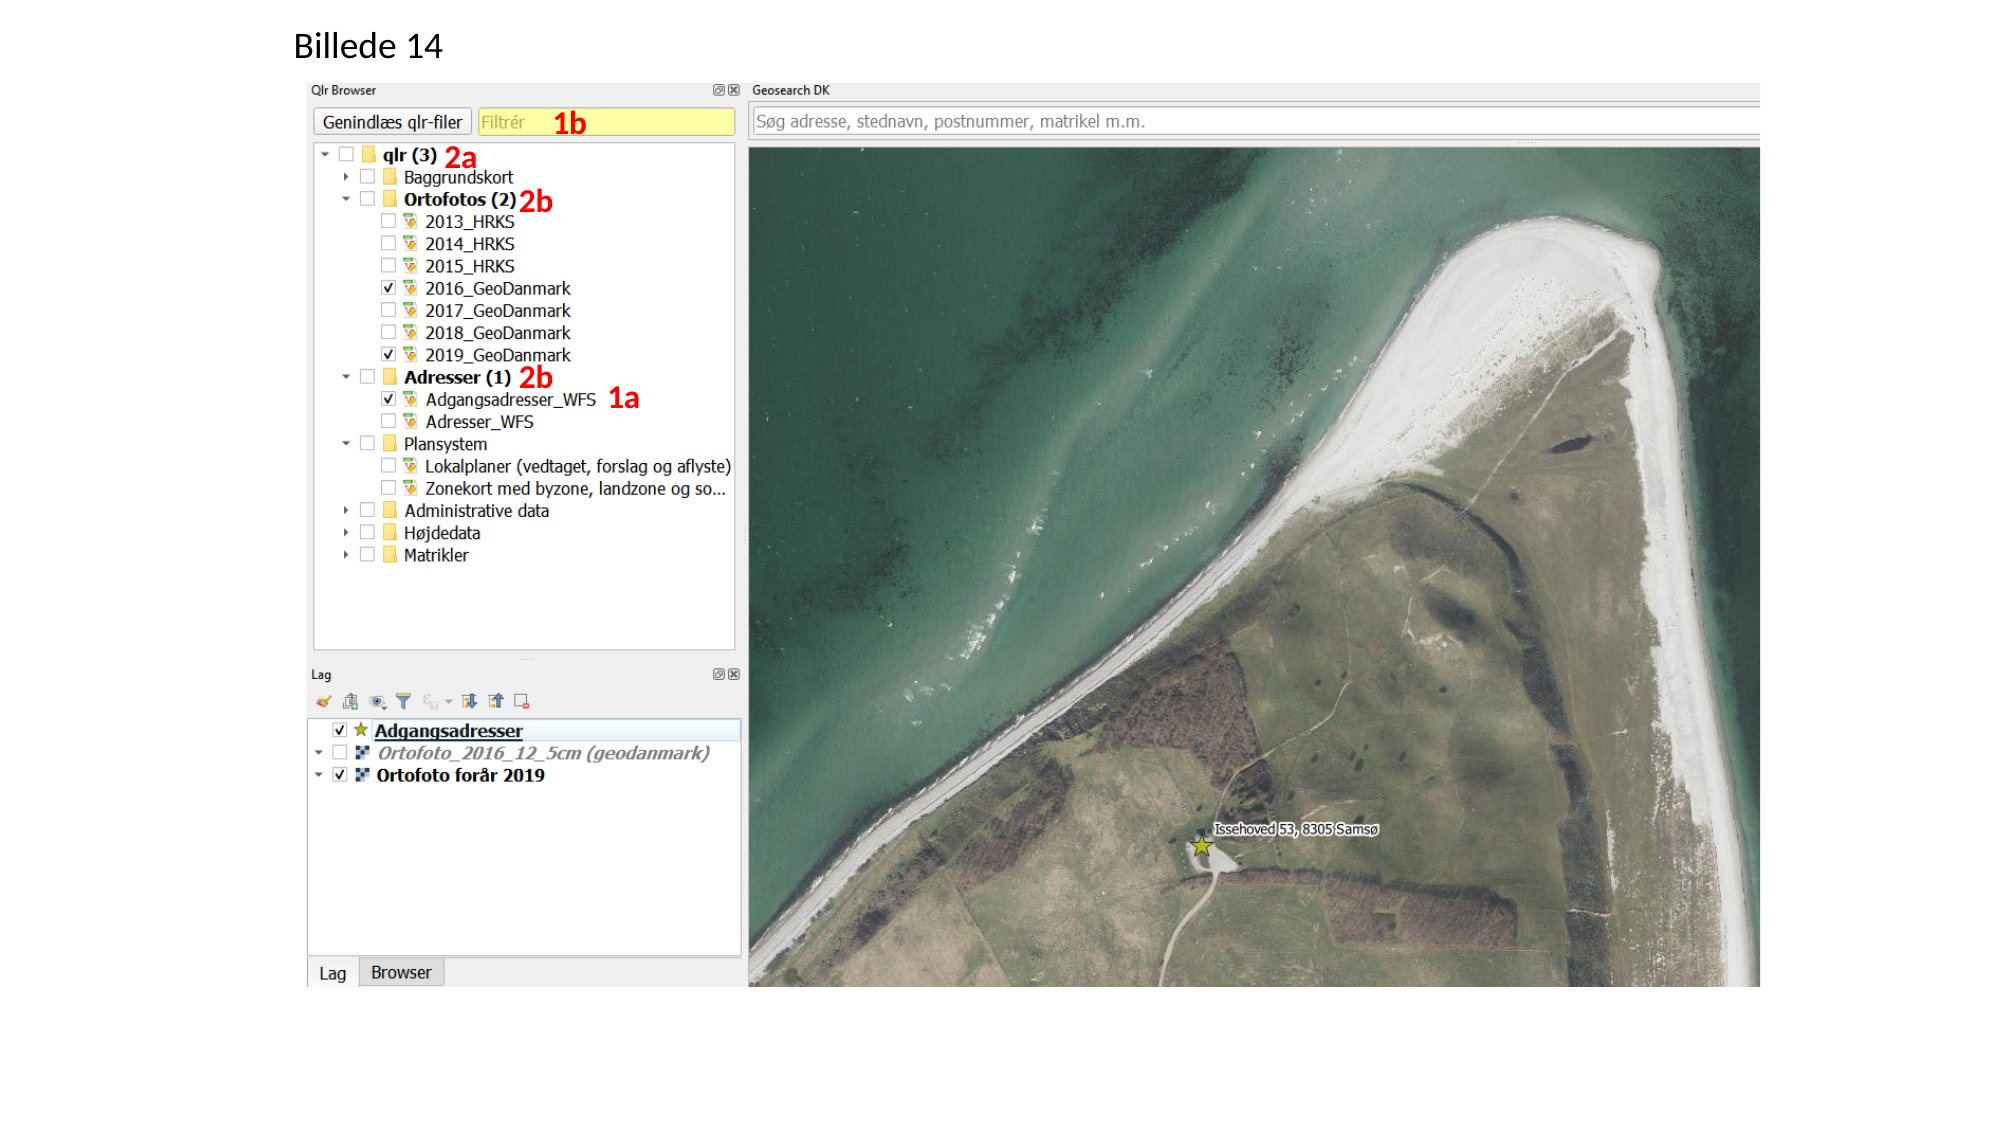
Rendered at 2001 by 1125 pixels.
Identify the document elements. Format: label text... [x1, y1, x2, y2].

picture [306, 83, 1761, 987]
text_box Billede 14 [278, 13, 892, 73]
